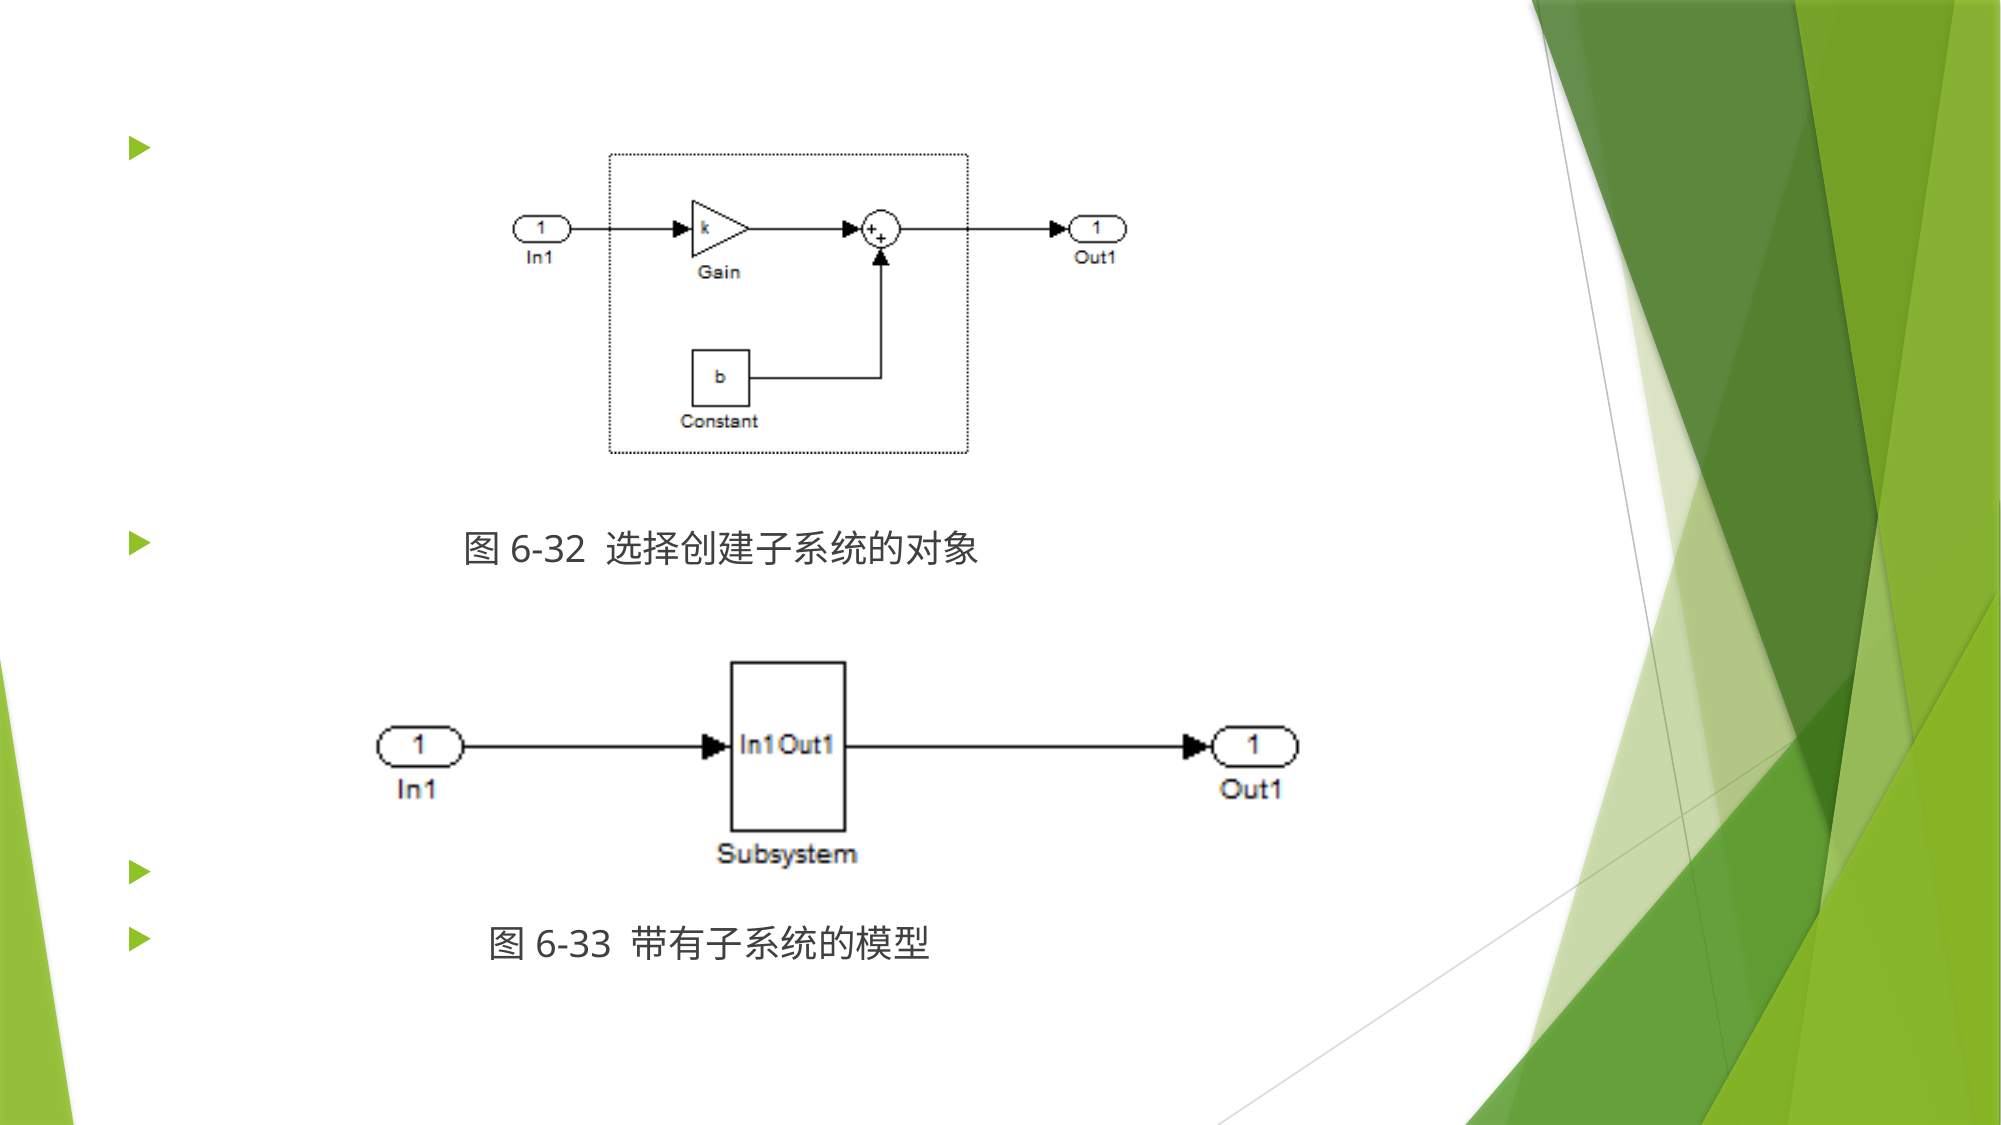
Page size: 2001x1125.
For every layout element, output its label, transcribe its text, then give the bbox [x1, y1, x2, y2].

picture [484, 141, 1148, 455]
list 图6-32 选择创建子系统的对象 图6-33 带有子系统的模型 [110, 122, 1522, 992]
picture [337, 650, 1379, 893]
